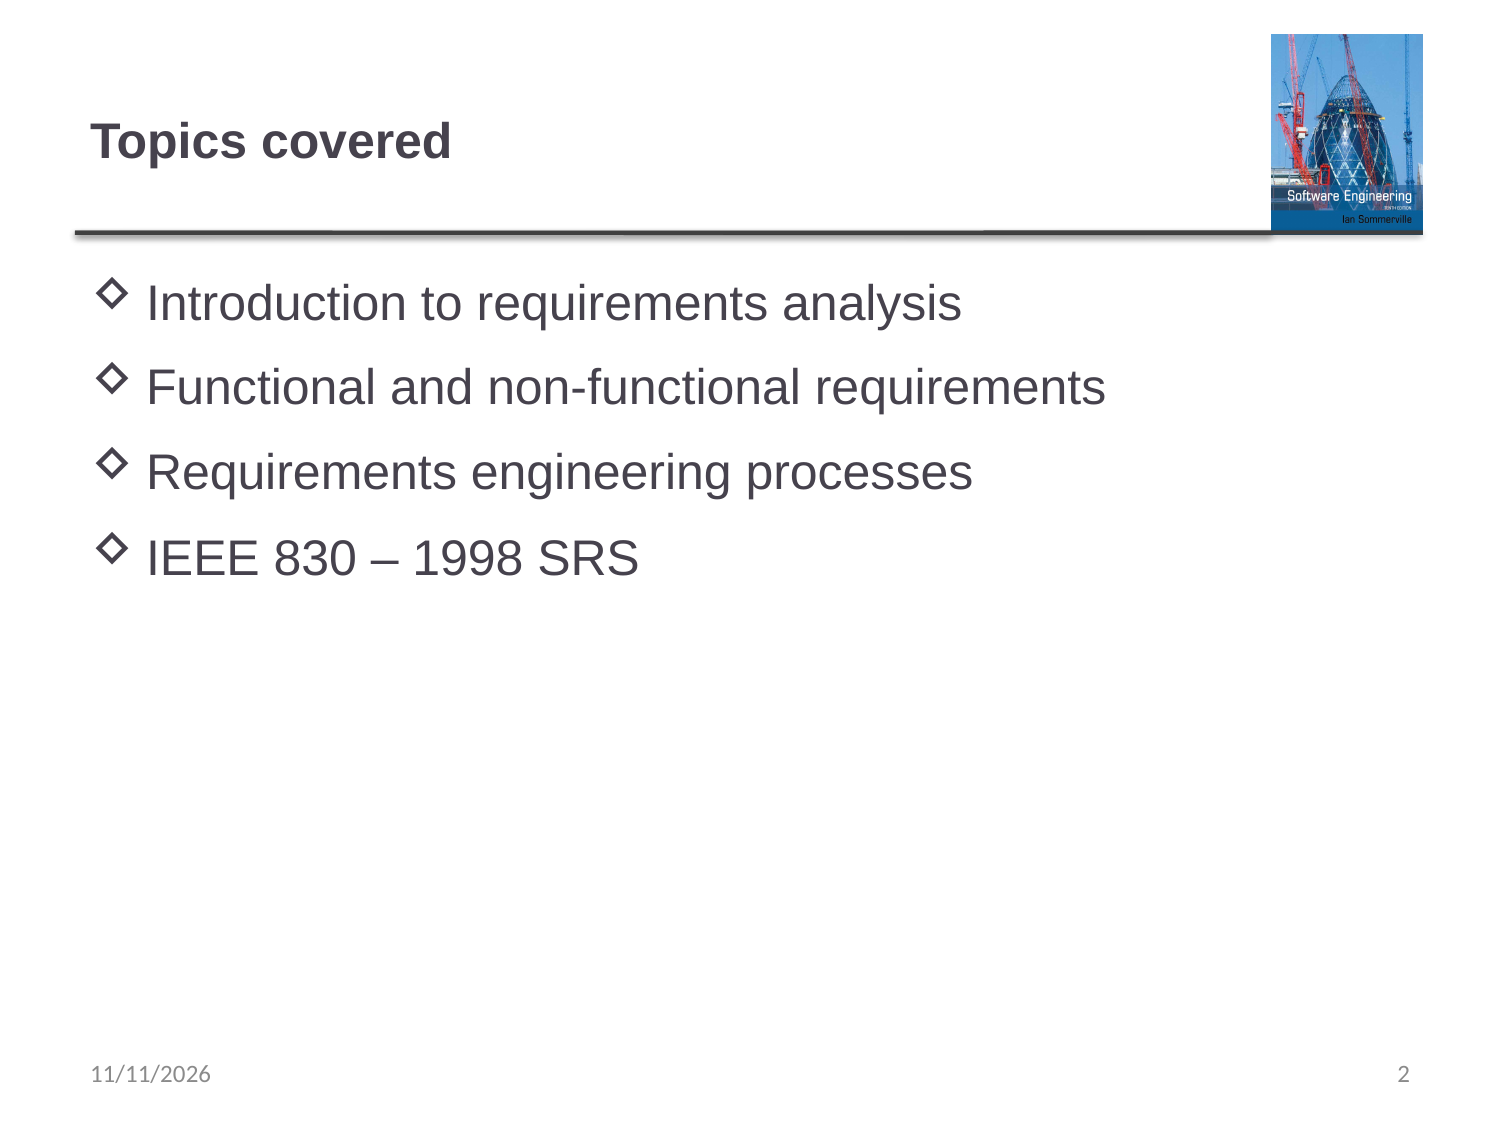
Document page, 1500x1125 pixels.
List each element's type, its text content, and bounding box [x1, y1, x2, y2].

title Topics covered [74, 44, 1272, 233]
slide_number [75, 1042, 425, 1103]
picture [1271, 34, 1423, 230]
list Introduction to requirements analysis Functional and non-functional requirements Requirements engineering processes IEEE 830 – 1998 SRS [75, 262, 1425, 1005]
slide_number 2 [1074, 1042, 1425, 1103]
